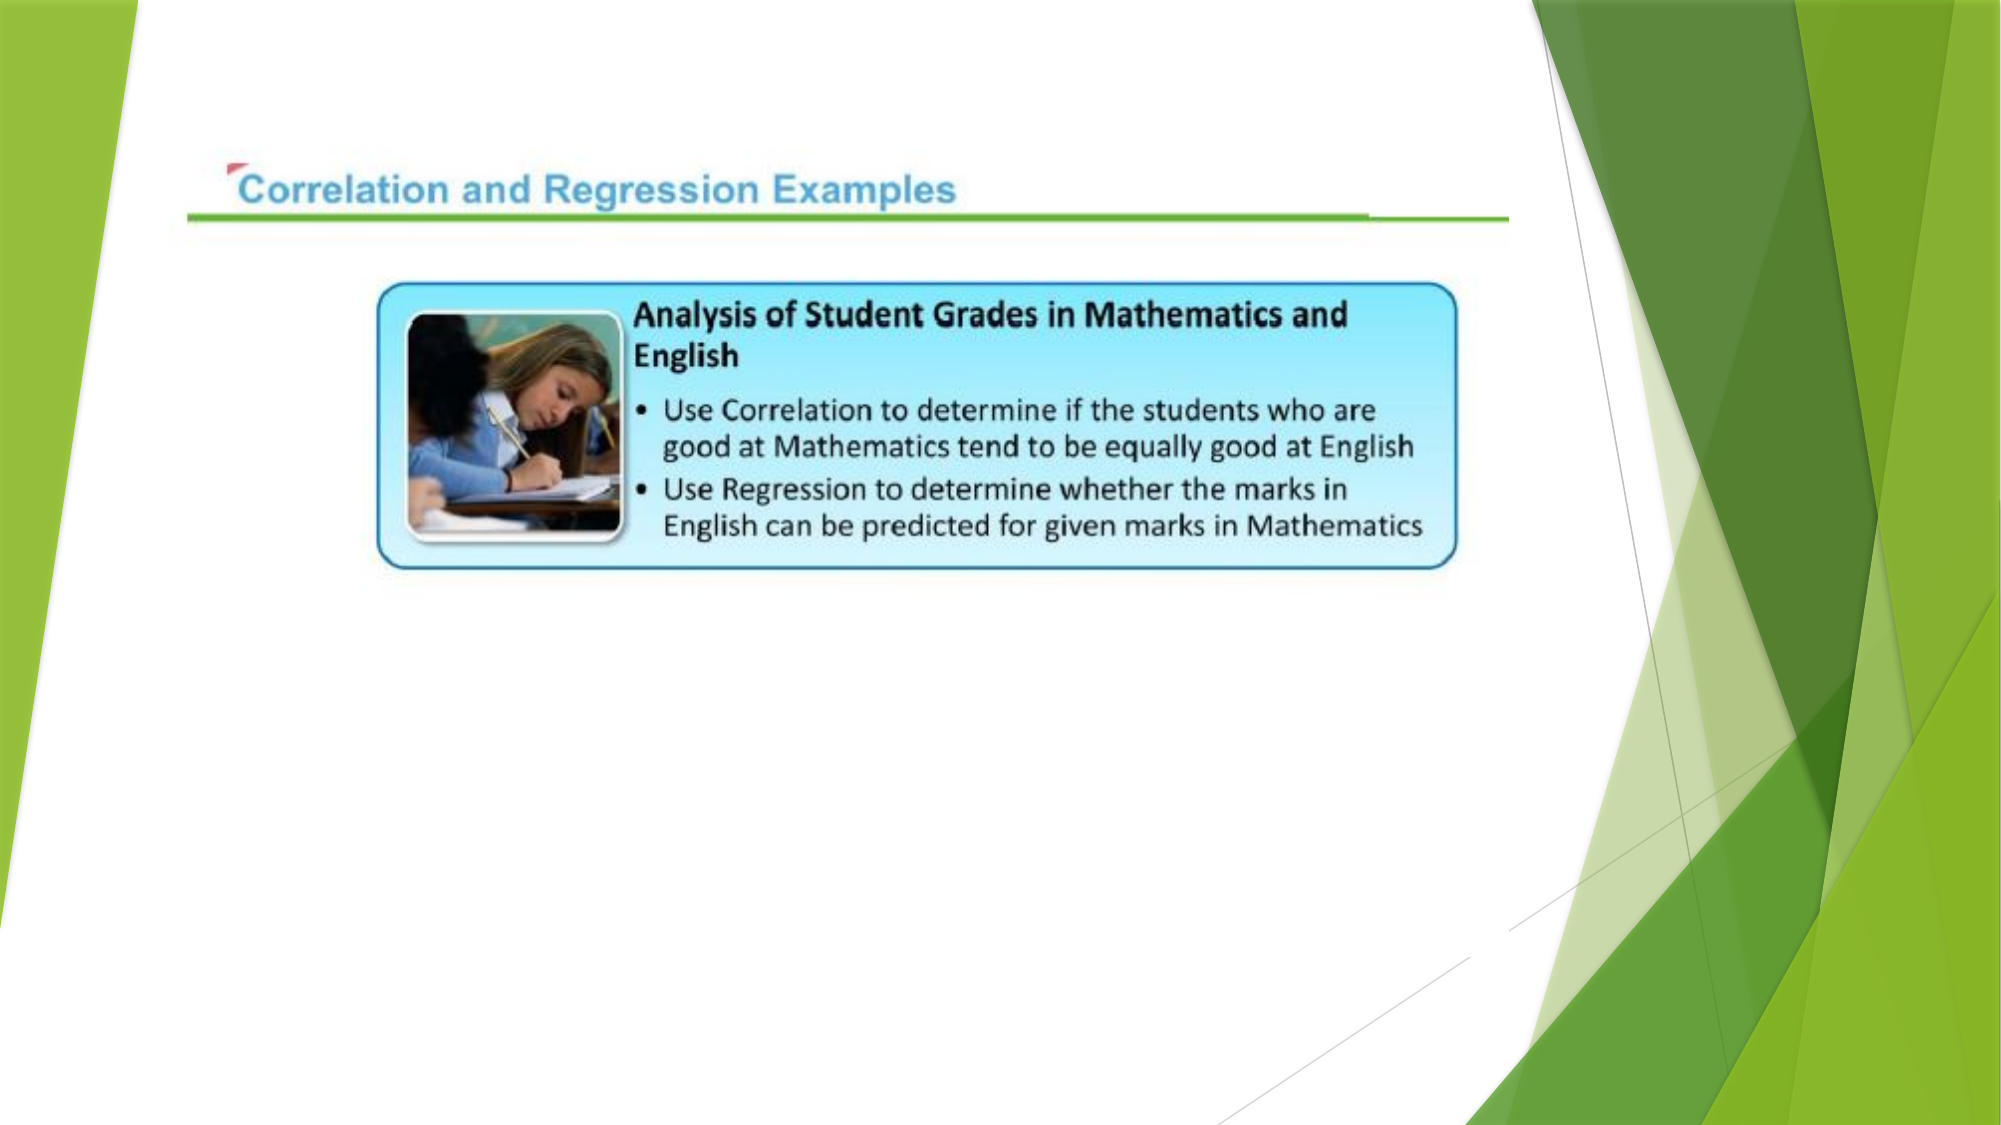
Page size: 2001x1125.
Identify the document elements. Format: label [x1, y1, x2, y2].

picture [138, 53, 1510, 958]
